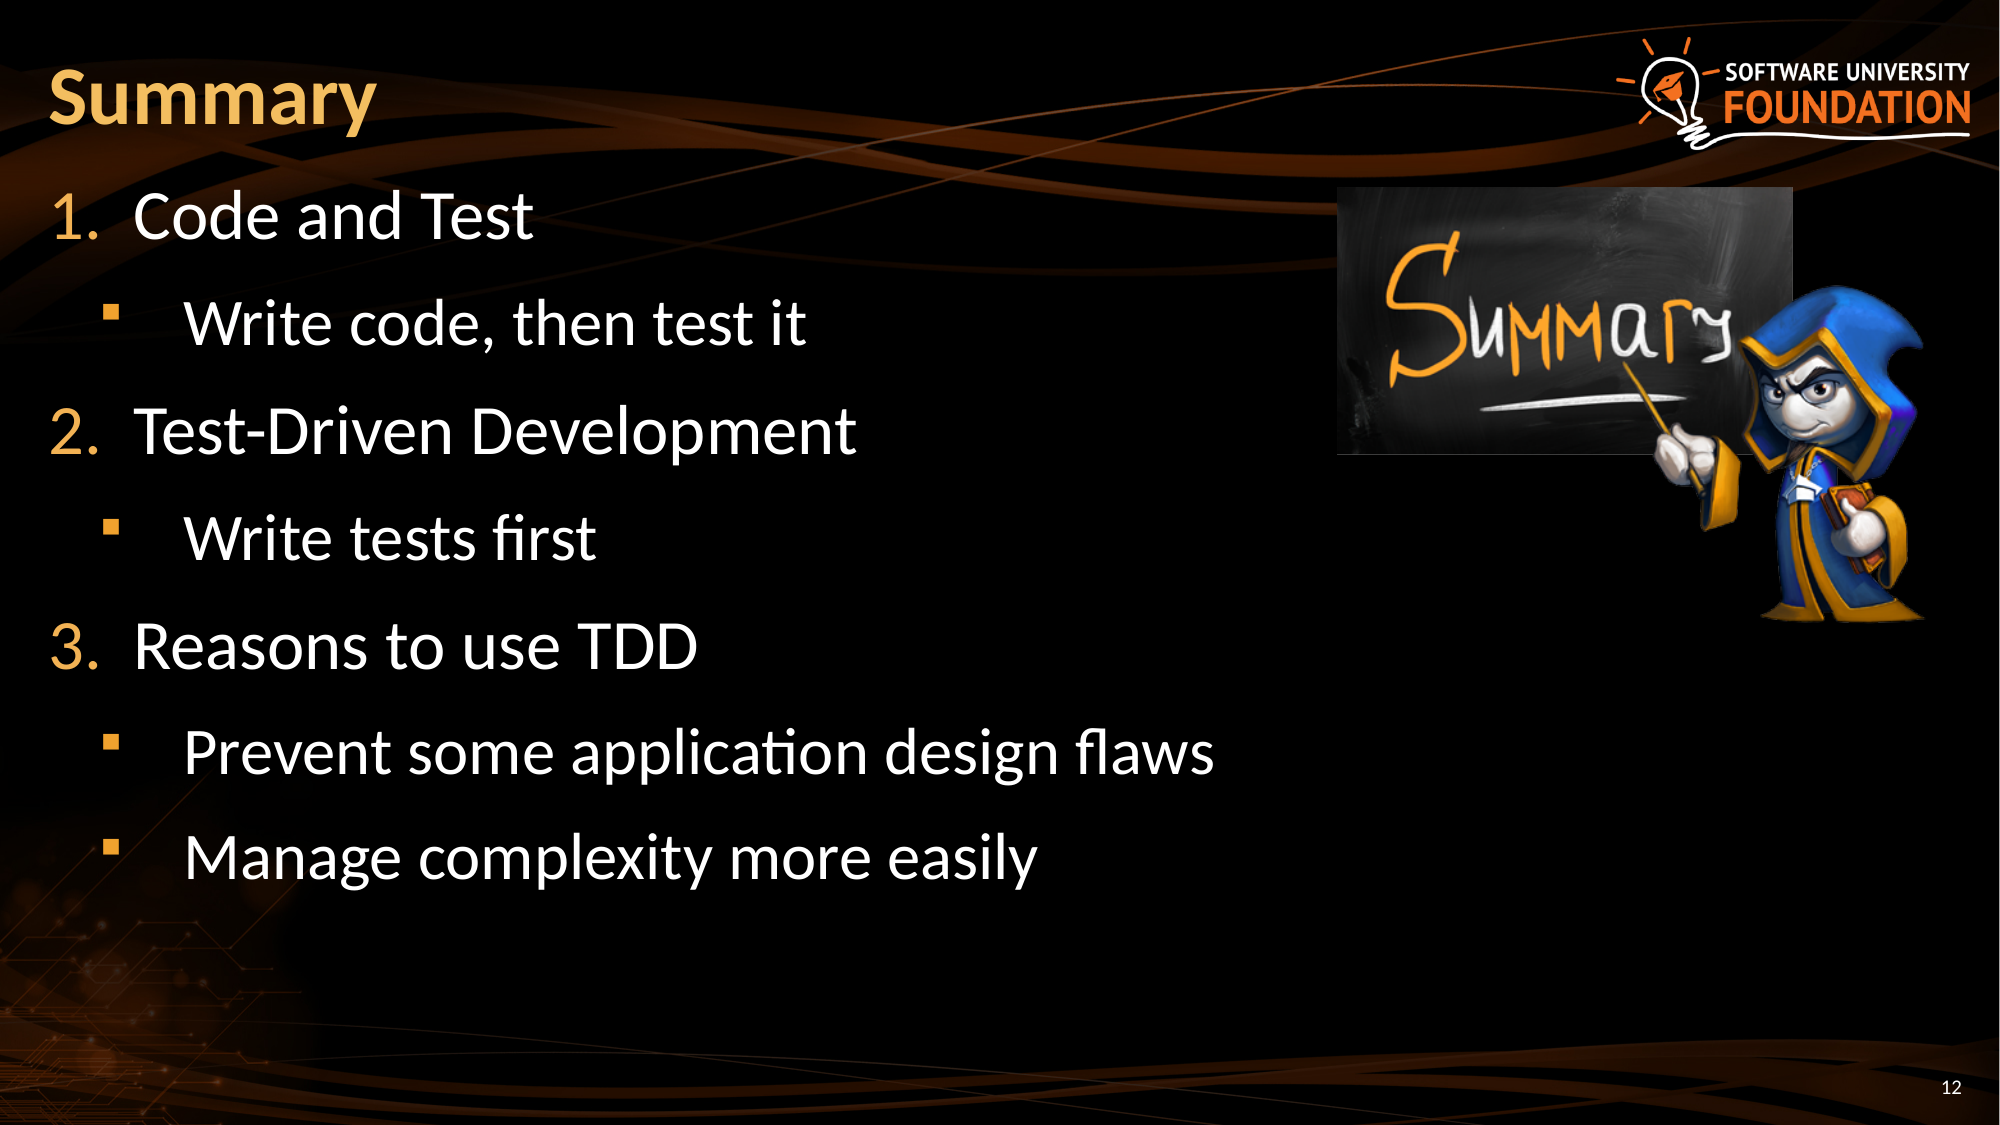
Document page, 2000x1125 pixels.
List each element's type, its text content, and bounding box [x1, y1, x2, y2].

title Summary [30, 6, 1602, 189]
slide_number 12 [1897, 1077, 1968, 1103]
picture [0, 0, 2000, 1125]
list Code and Test Write code, then test it Test-Driven Development Write tests first Reasons to use TDD Prevent some application design flaws Manage complexity more easily [31, 162, 1968, 1077]
